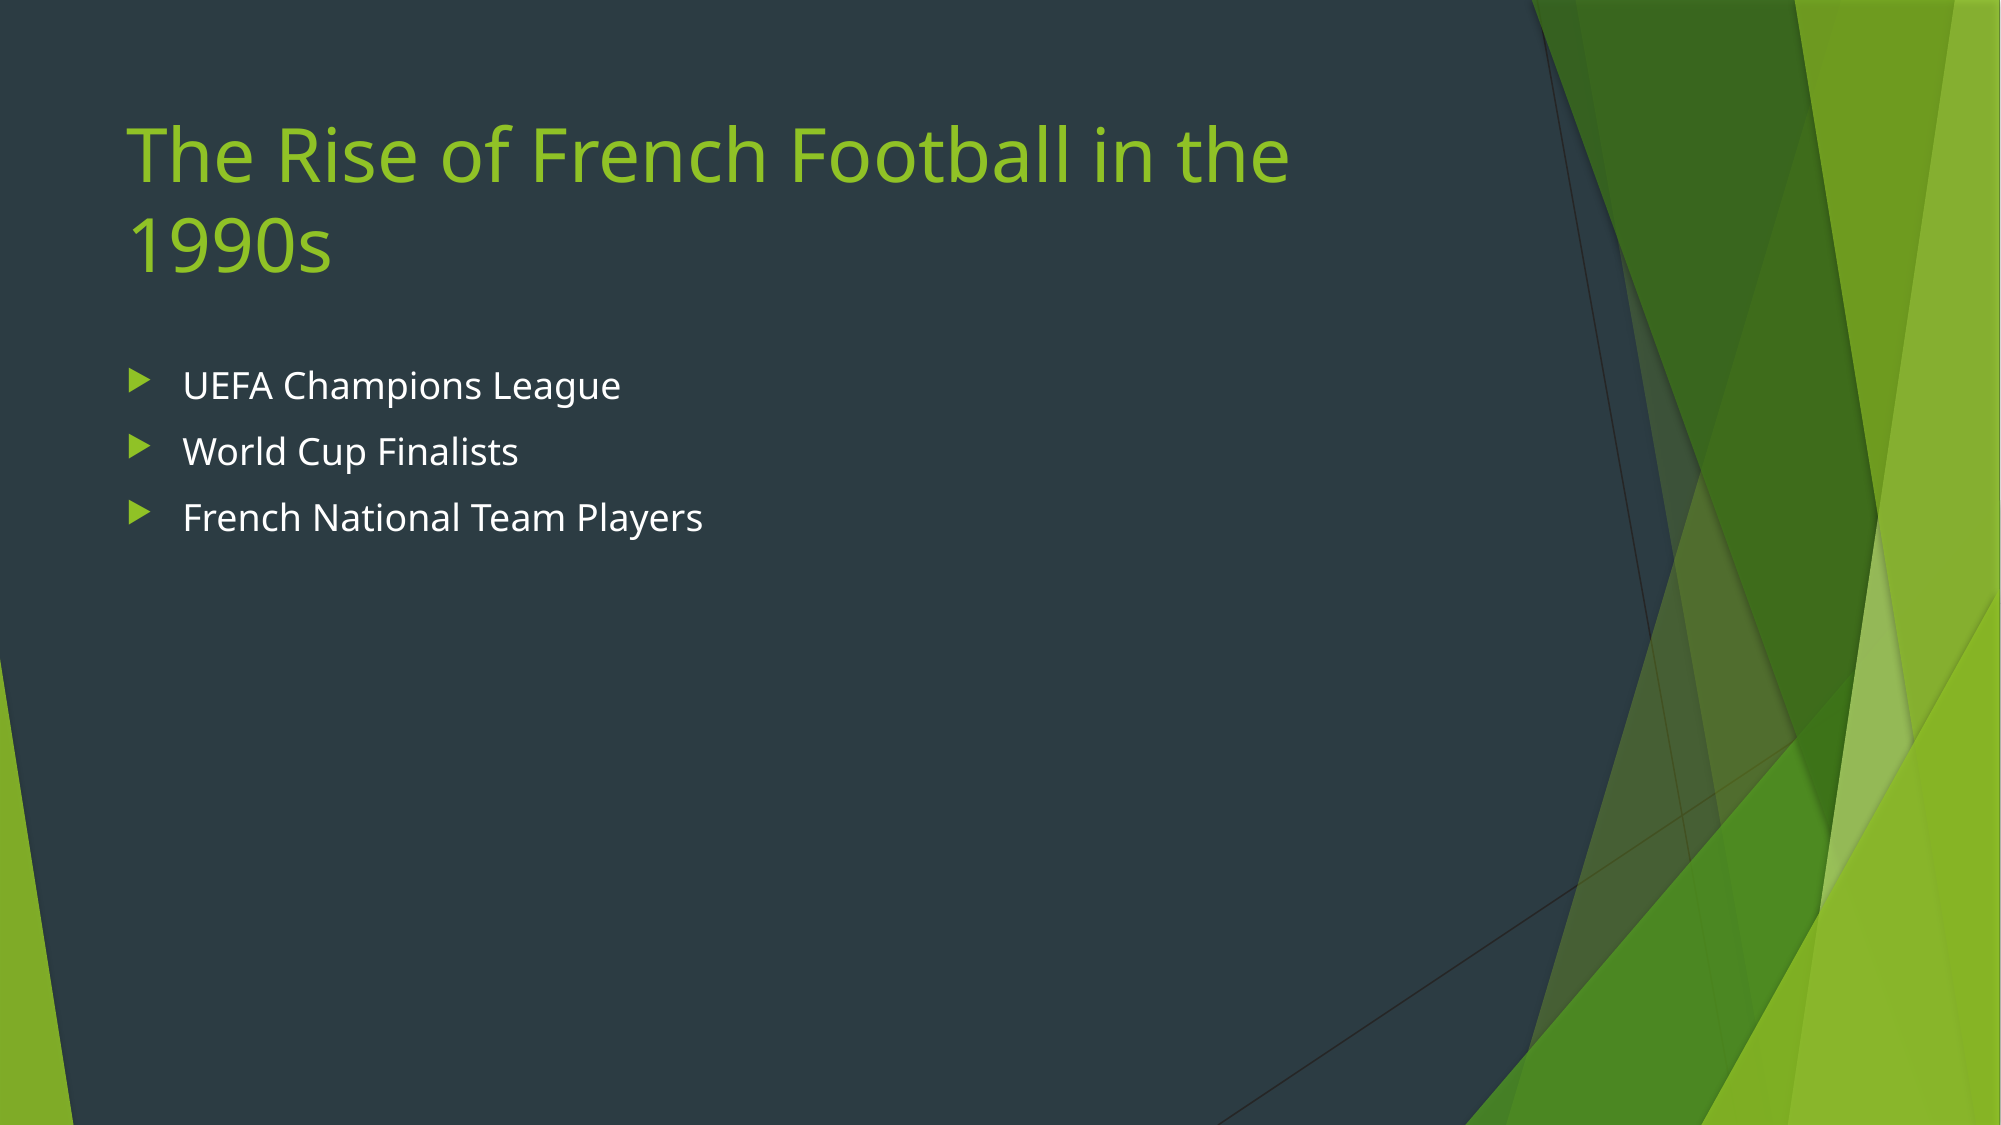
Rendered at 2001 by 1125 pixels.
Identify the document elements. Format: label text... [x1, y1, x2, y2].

title The Rise of French Football in the 1990s [111, 99, 1522, 317]
list UEFA Champions League World Cup Finalists French National Team Players [111, 354, 1522, 992]
